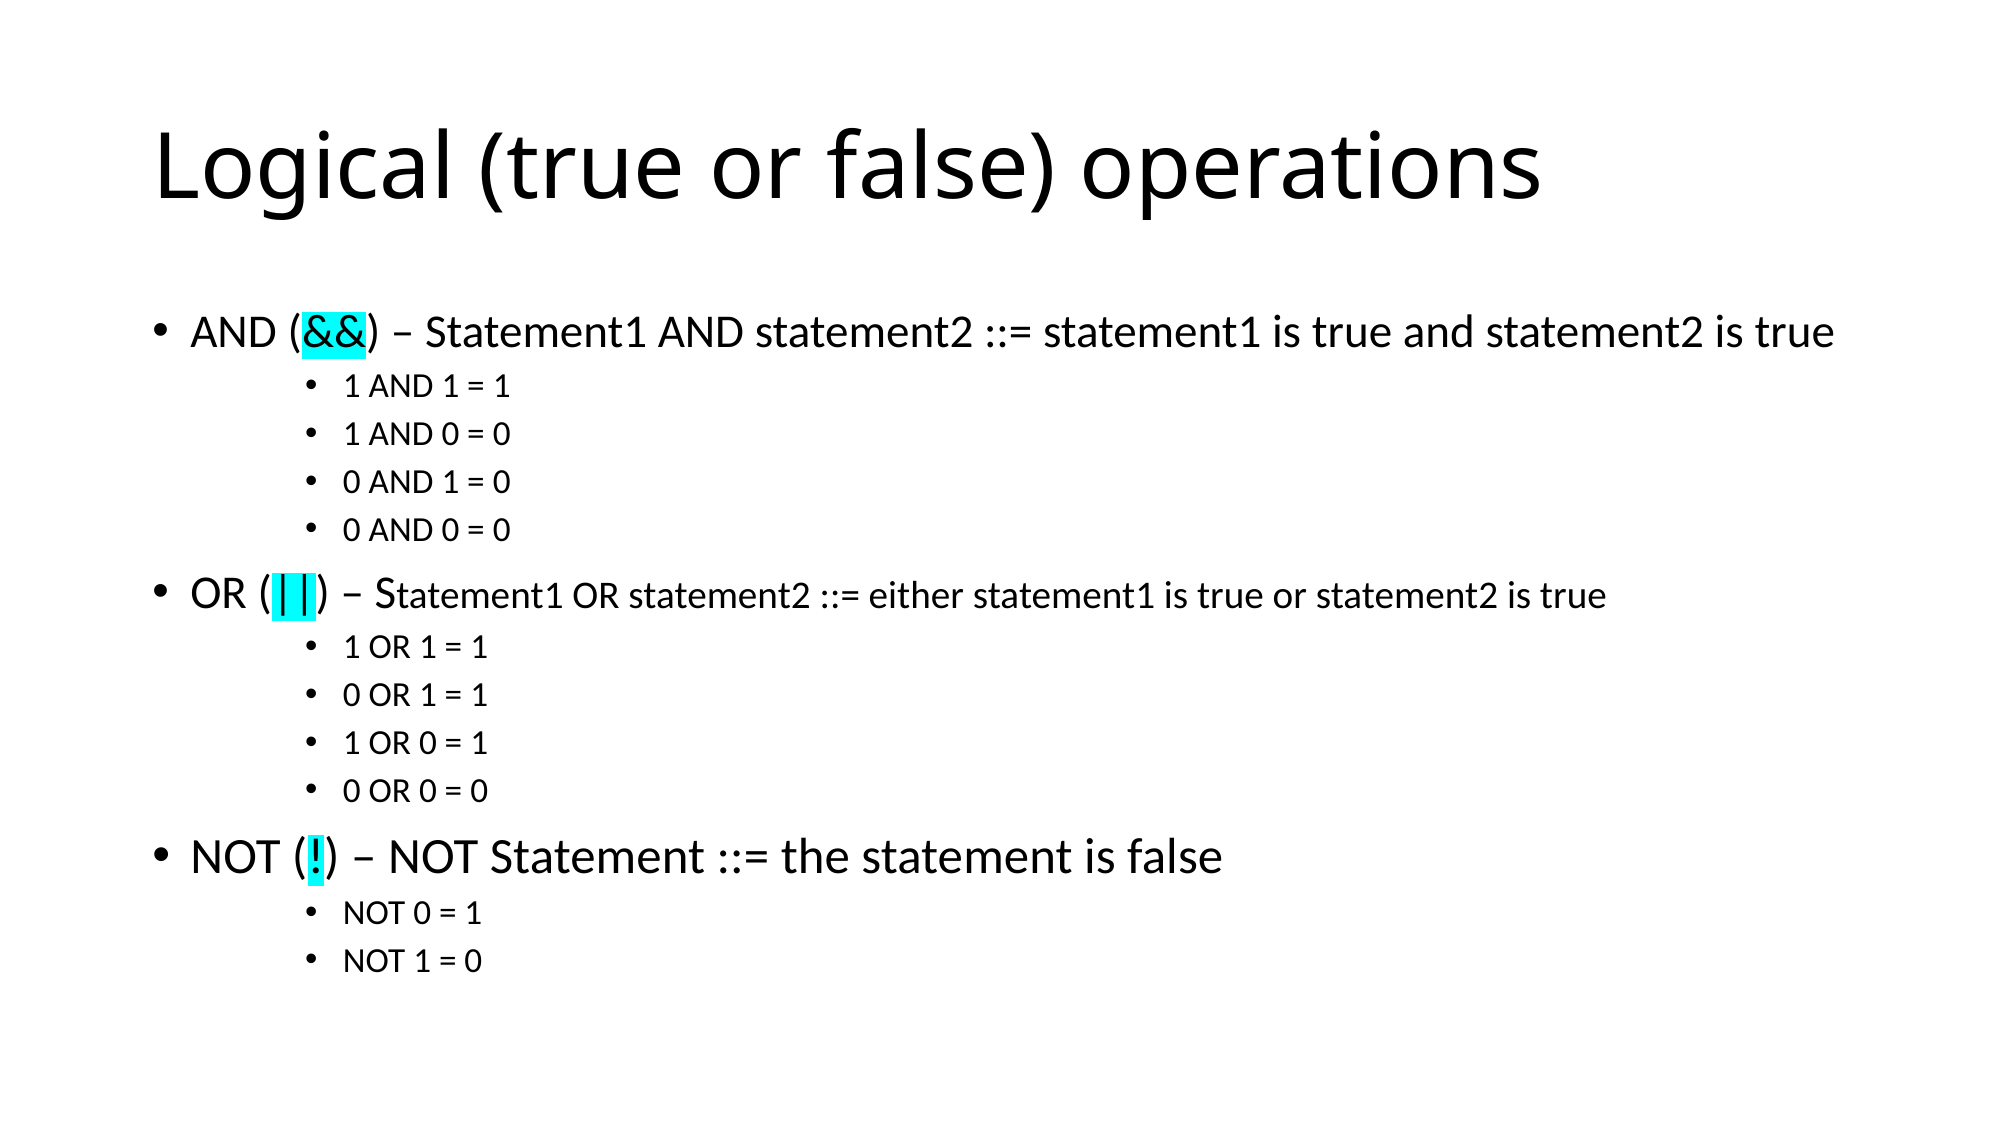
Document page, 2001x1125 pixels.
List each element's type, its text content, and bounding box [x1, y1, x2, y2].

title Logical (true or false) operations [137, 59, 1863, 278]
list AND (&&) – Statement1 AND statement2 ::= statement1 is true and statement2 is true 1 AND 1 = 1 1 AND 0 = 0 0 AND 1 = 0 0 AND 0 = 0 OR (||) – Statement1 OR statement2 ::= either statement1 is true or statement2 is true 1 OR 1 = 1 0 OR 1 = 1 1 OR 0 = 1 0 OR 0 = 0 NOT (!) – NOT Statement ::= the statement is false NOT 0 = 1 NOT 1 = 0 [137, 299, 1863, 1014]
